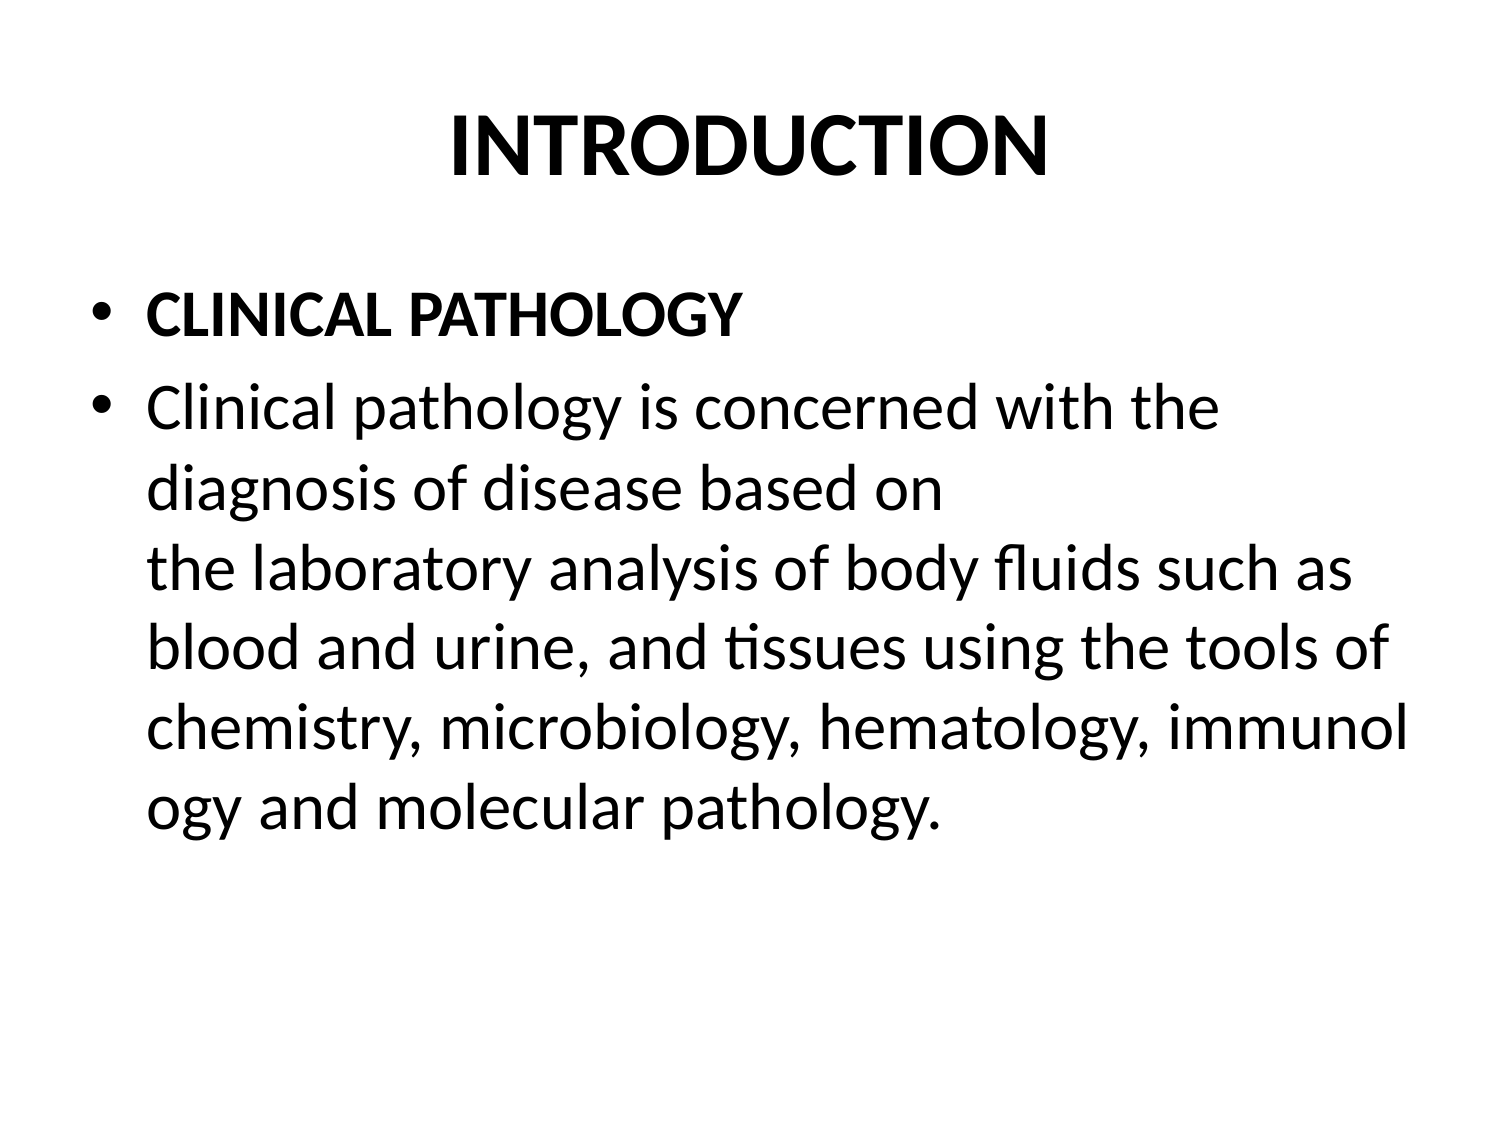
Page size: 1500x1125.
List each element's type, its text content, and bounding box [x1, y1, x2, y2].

title INTRODUCTION [75, 45, 1425, 233]
list CLINICAL PATHOLOGY Clinical pathology is concerned with the diagnosis of disease based on the laboratory analysis of body fluids such as blood and urine, and tissues using the tools of chemistry, microbiology, hematology, immunology and molecular pathology. [75, 262, 1425, 1005]
